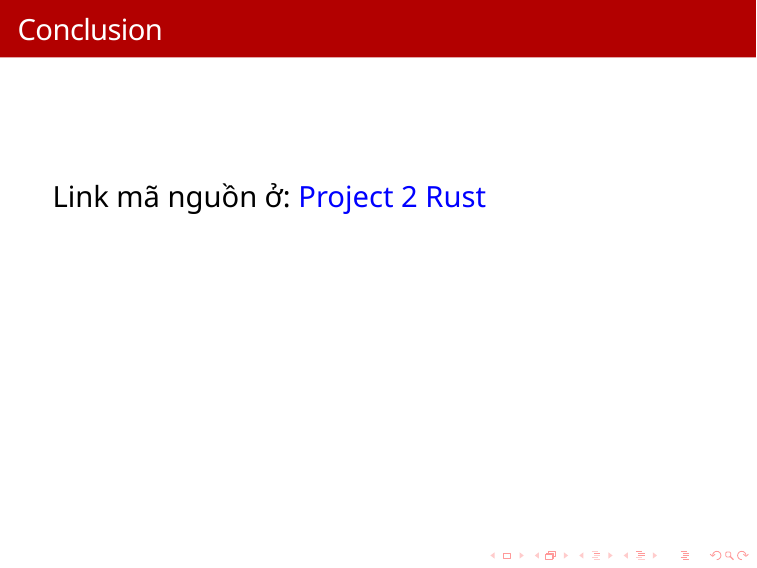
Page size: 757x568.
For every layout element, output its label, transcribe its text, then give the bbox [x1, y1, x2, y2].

list Link mã nguồn ở: Project 2 Rust [52, 142, 654, 466]
title Conclusion [15, 8, 539, 107]
